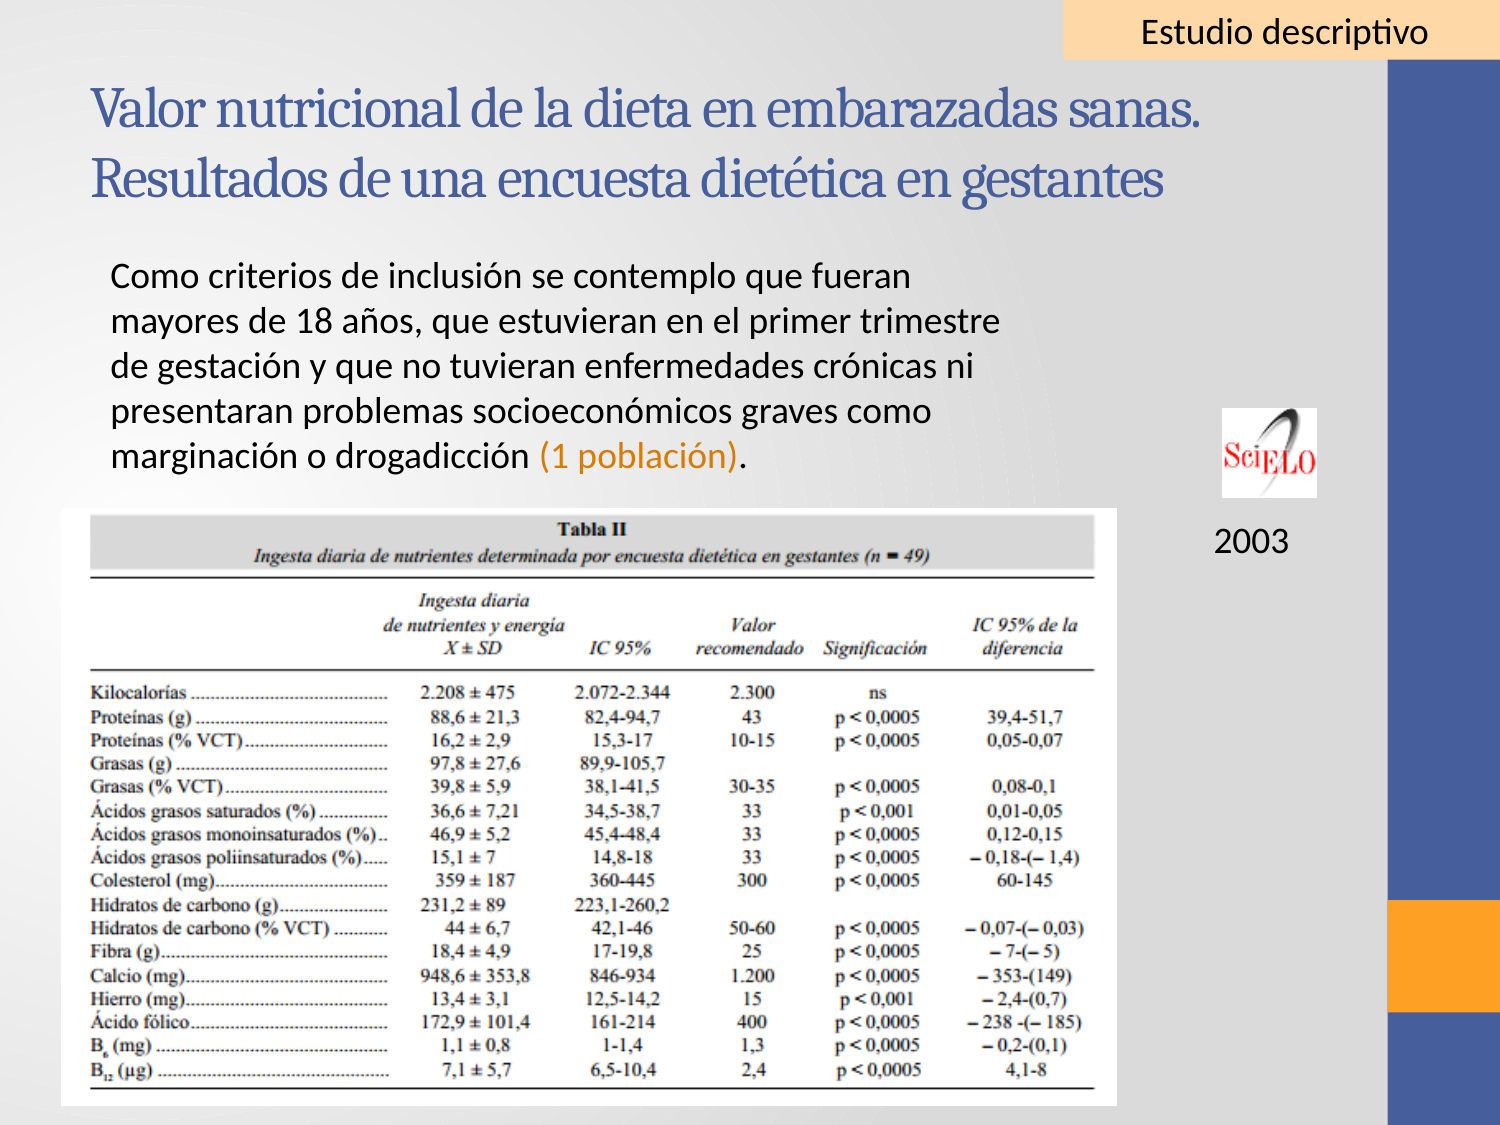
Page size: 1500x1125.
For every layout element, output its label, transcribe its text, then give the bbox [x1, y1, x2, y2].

picture [1221, 408, 1317, 499]
title Valor nutricional de la dieta en embarazadas sanas. Resultados de una encuesta dietética en gestantes [75, 45, 1325, 233]
text_box Estudio descriptivo [1063, 0, 1500, 60]
list Como criterios de inclusión se contemplo que fueran mayores de 18 años, que estuvieran en el primer trimestre de gestación y que no tuvieran enfermedades crónicas ni presentaran problemas socioeconómicos graves como marginación o drogadicción (1 población). [76, 243, 1024, 501]
text_box 2003 [1198, 508, 1317, 569]
picture [61, 507, 1118, 1107]
